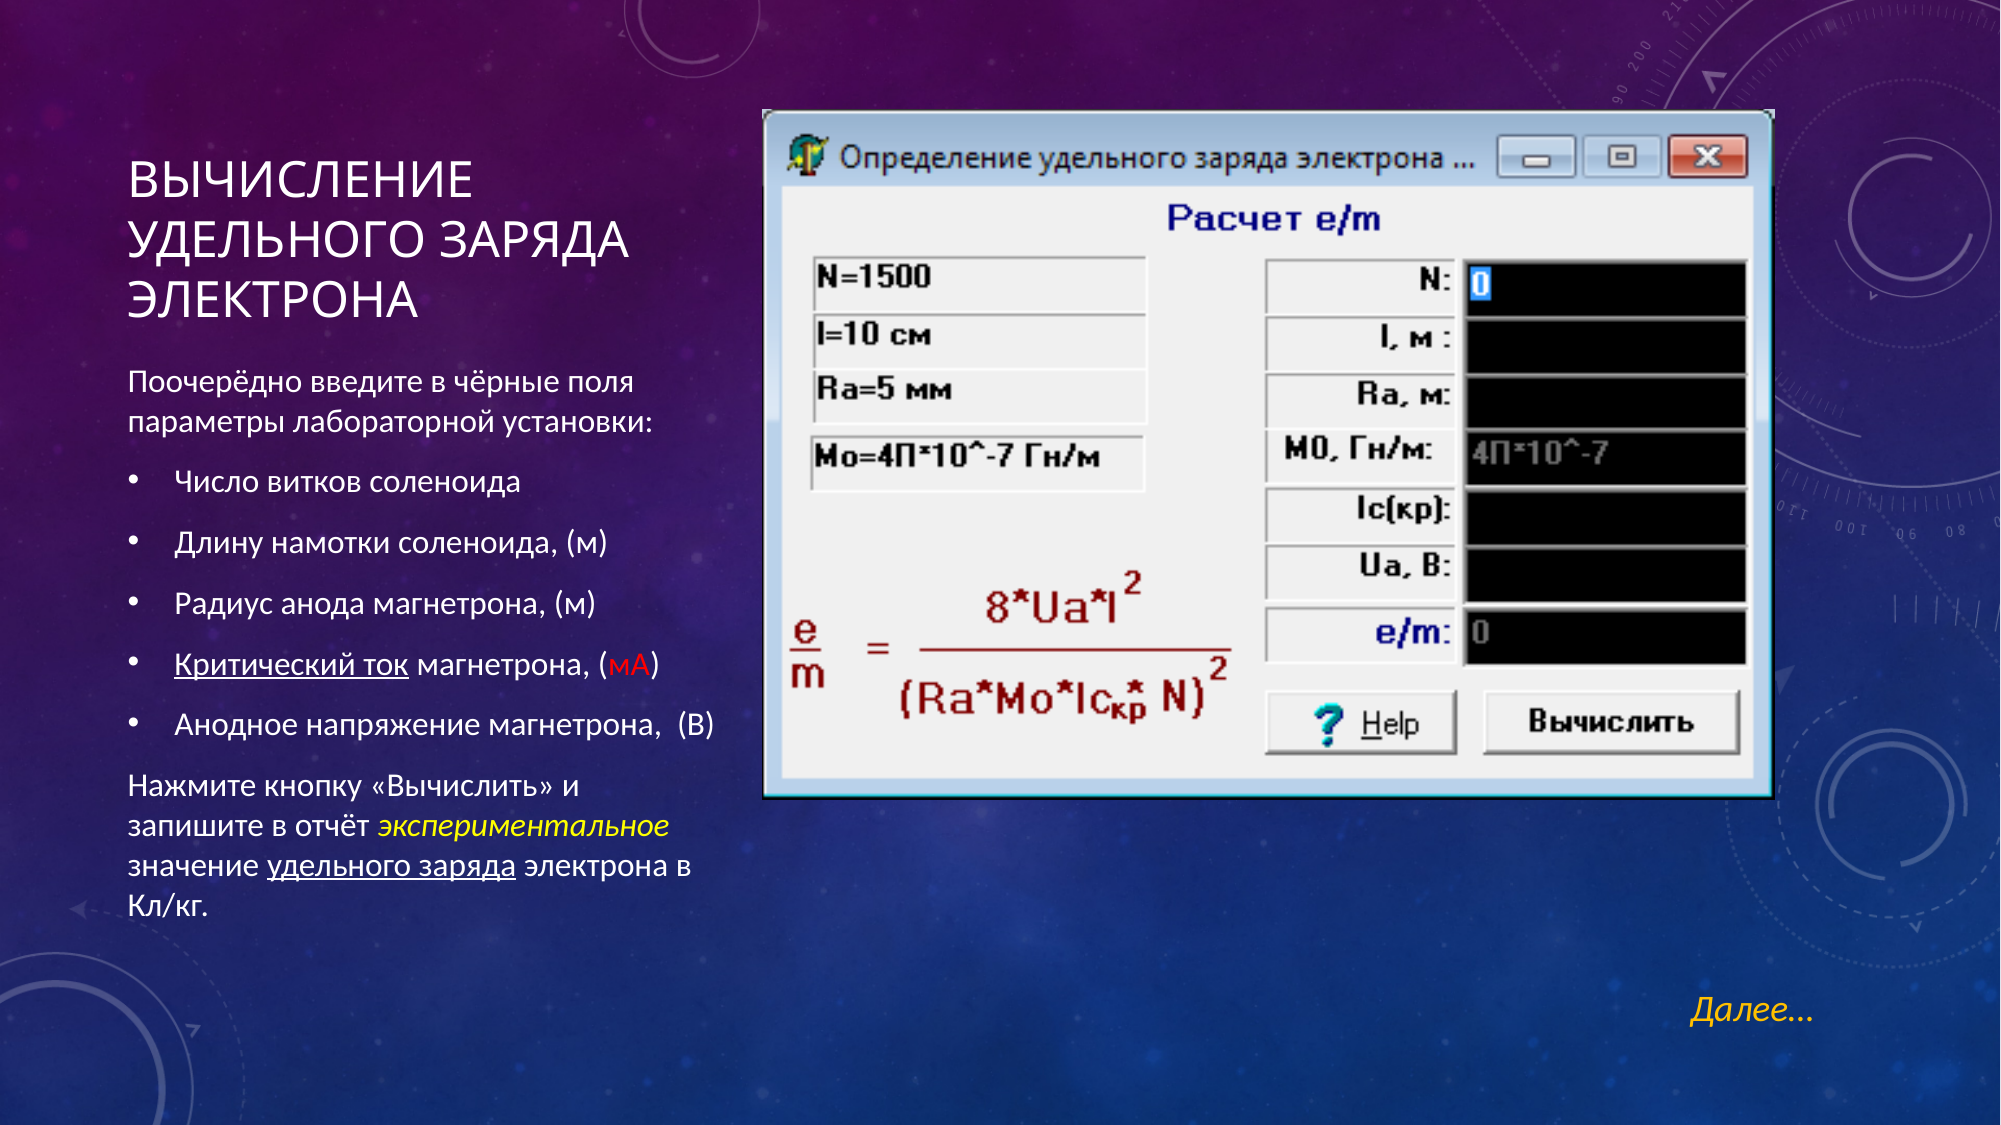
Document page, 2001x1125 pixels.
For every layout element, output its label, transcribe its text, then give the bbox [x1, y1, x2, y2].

list Поочерёдно введите в чёрные поля параметры лабораторной установки: Число витков соленоида Длину намотки соленоида, (м) Радиус анода магнетрона, (м) Критический ток магнетрона, (мА) Анодное напряжение магнетрона, (В) Нажмите кнопку «Вычислить» и запишите в отчёт экспериментальное значение удельного заряда электрона в Кл/кг. [112, 351, 735, 950]
text_box Далее… [1675, 976, 1830, 1036]
picture [0, 0, 2001, 1125]
title Вычисление удельного заряда электрона [112, 110, 717, 336]
